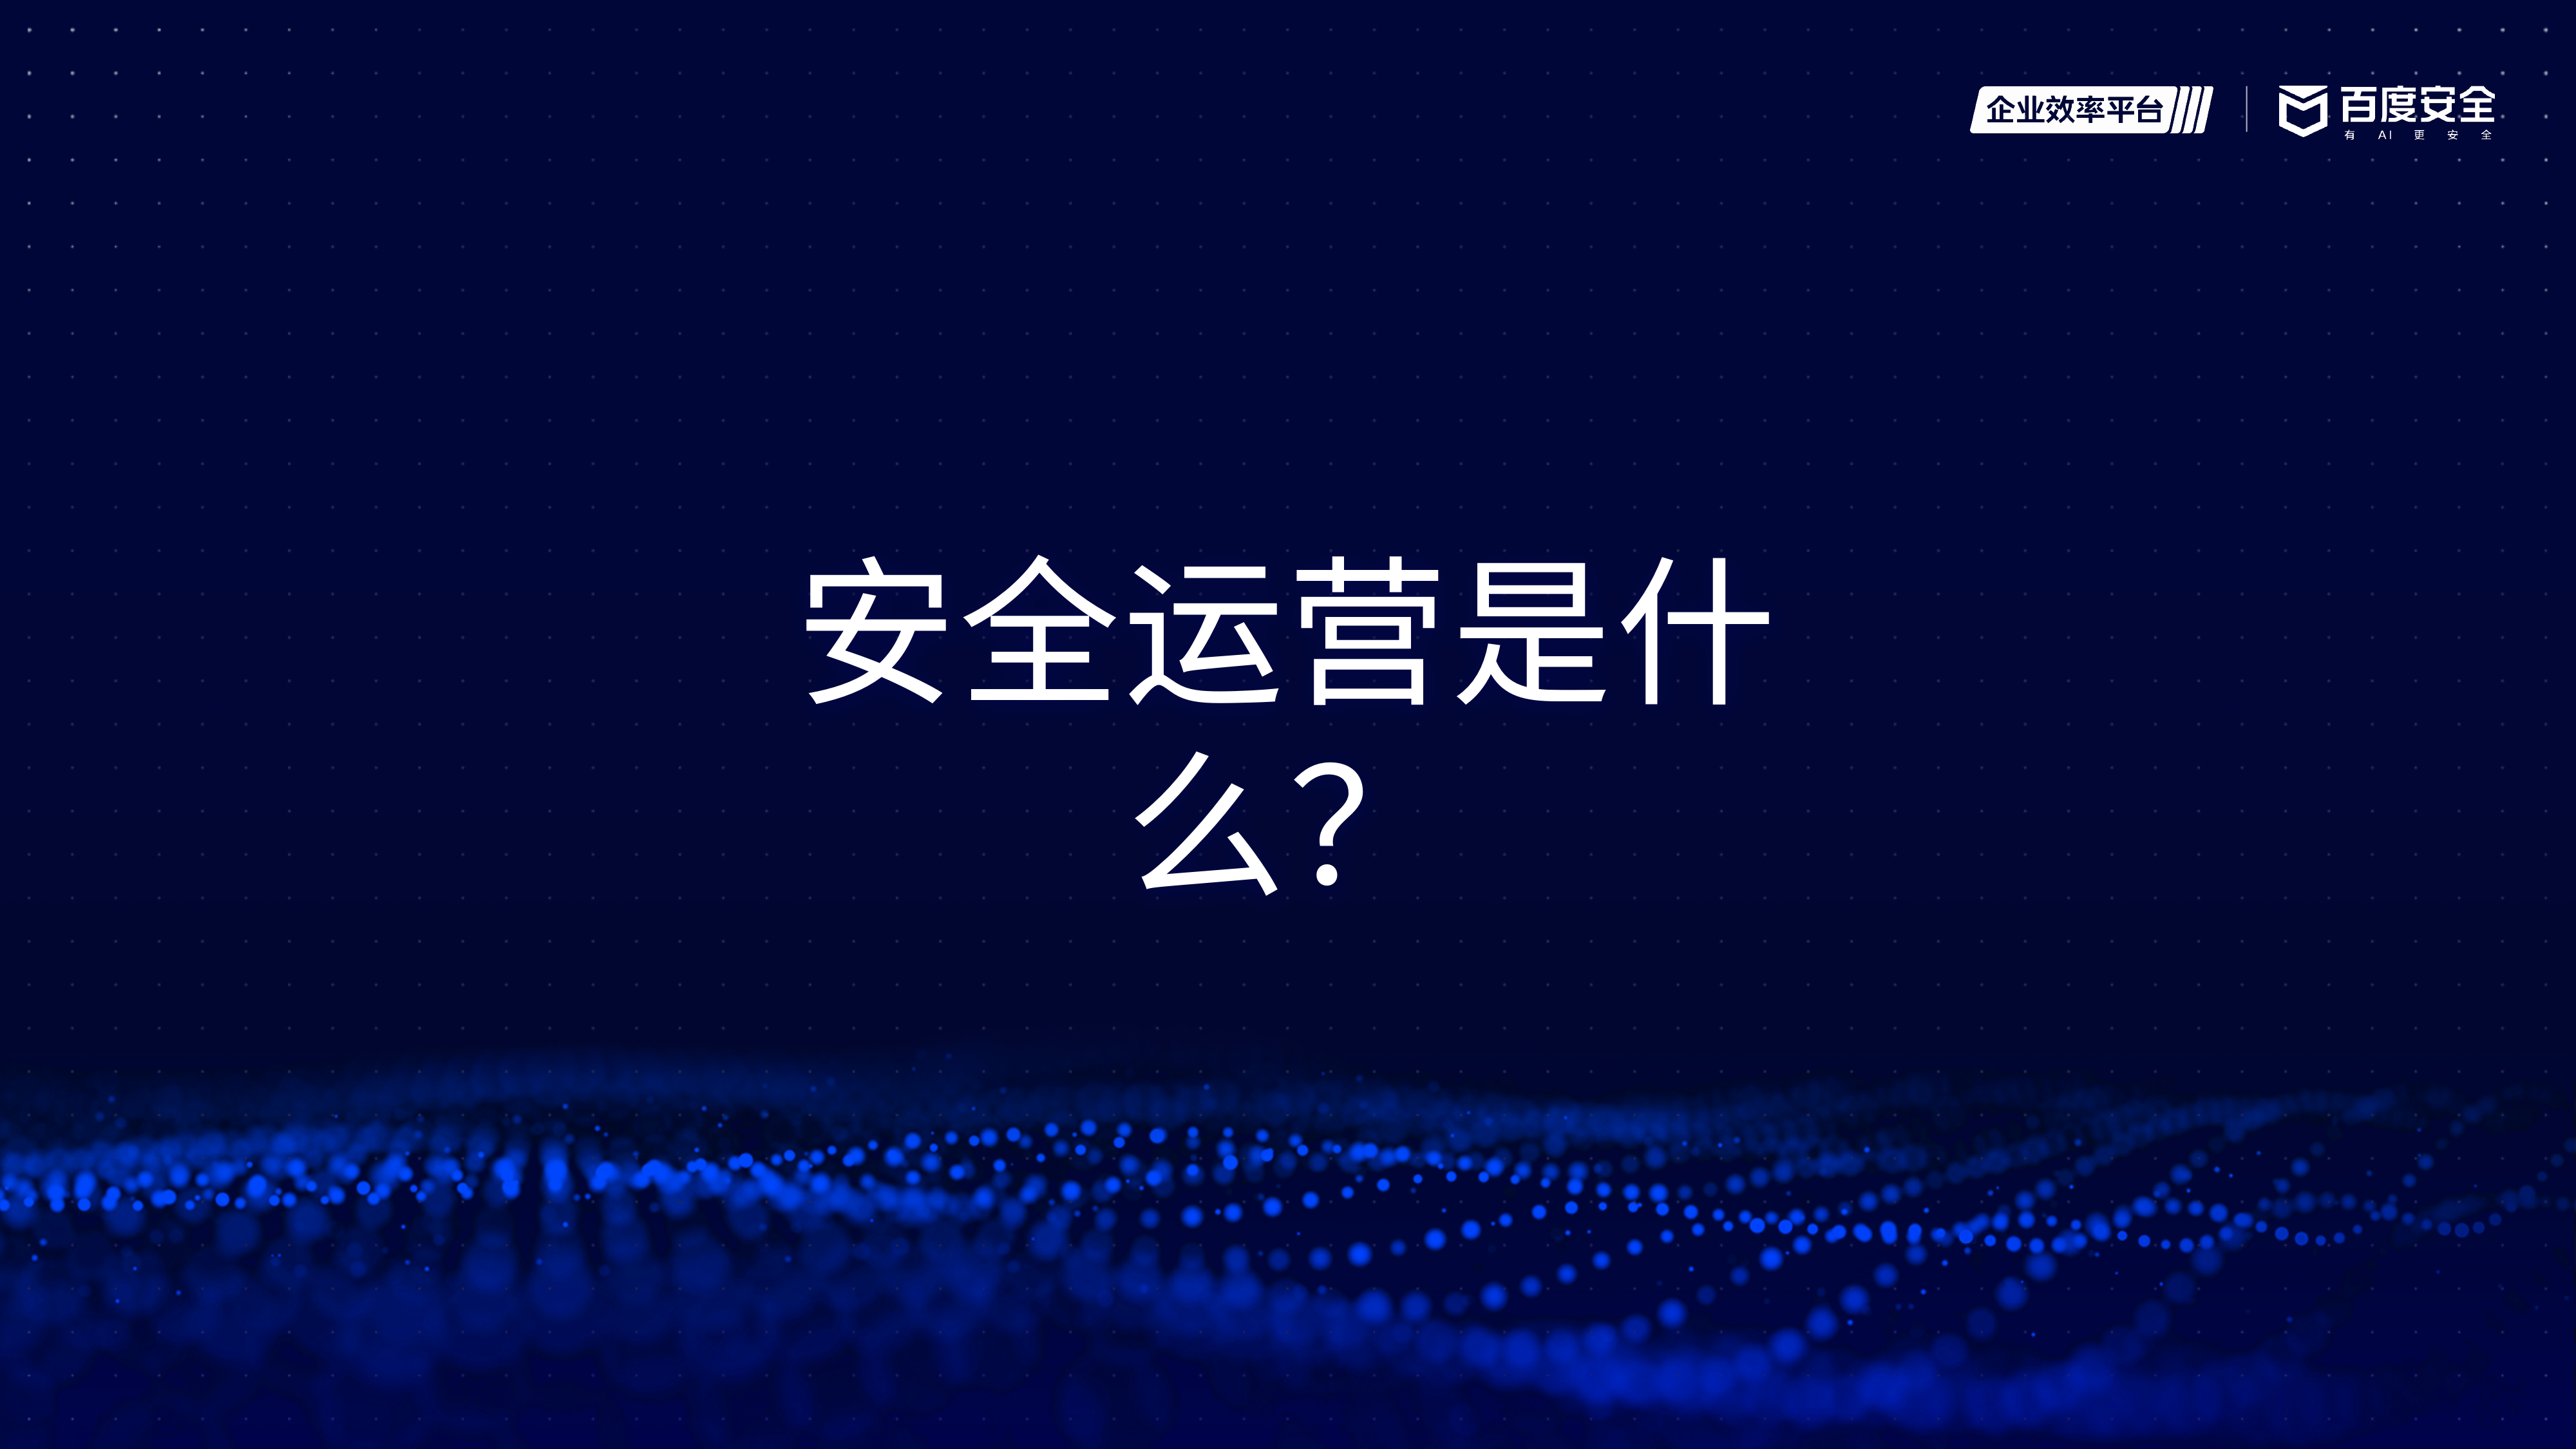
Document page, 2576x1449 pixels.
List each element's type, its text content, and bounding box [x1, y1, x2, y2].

list 安全运营是什么？ [634, 525, 1942, 924]
picture [0, 0, 2576, 1449]
